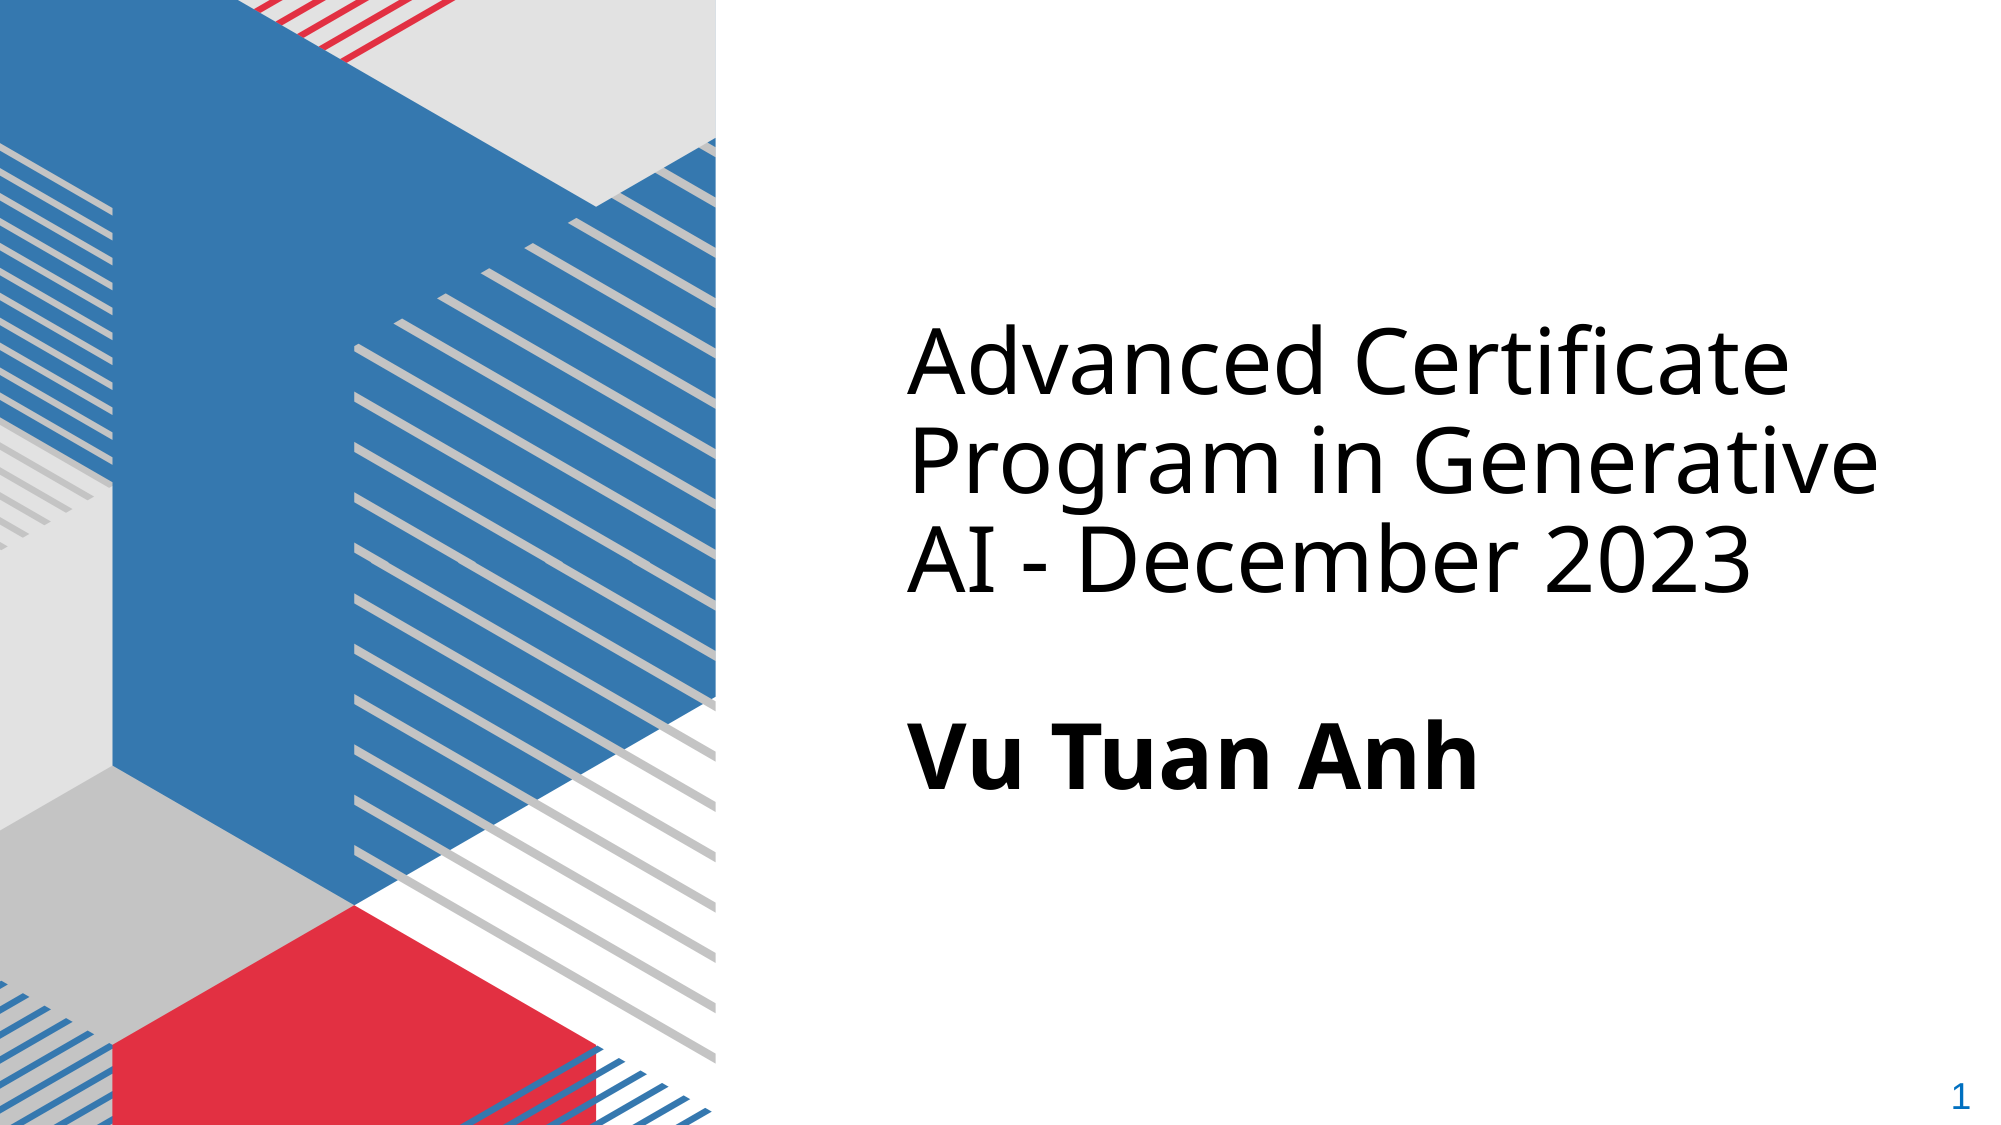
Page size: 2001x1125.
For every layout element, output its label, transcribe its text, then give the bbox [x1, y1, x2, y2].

picture [0, 0, 2000, 1125]
text_box 1 [1925, 1064, 1987, 1125]
title Advanced Certificate Program in Generative AI - December 2023 Vu Tuan Anh [892, 453, 1914, 672]
